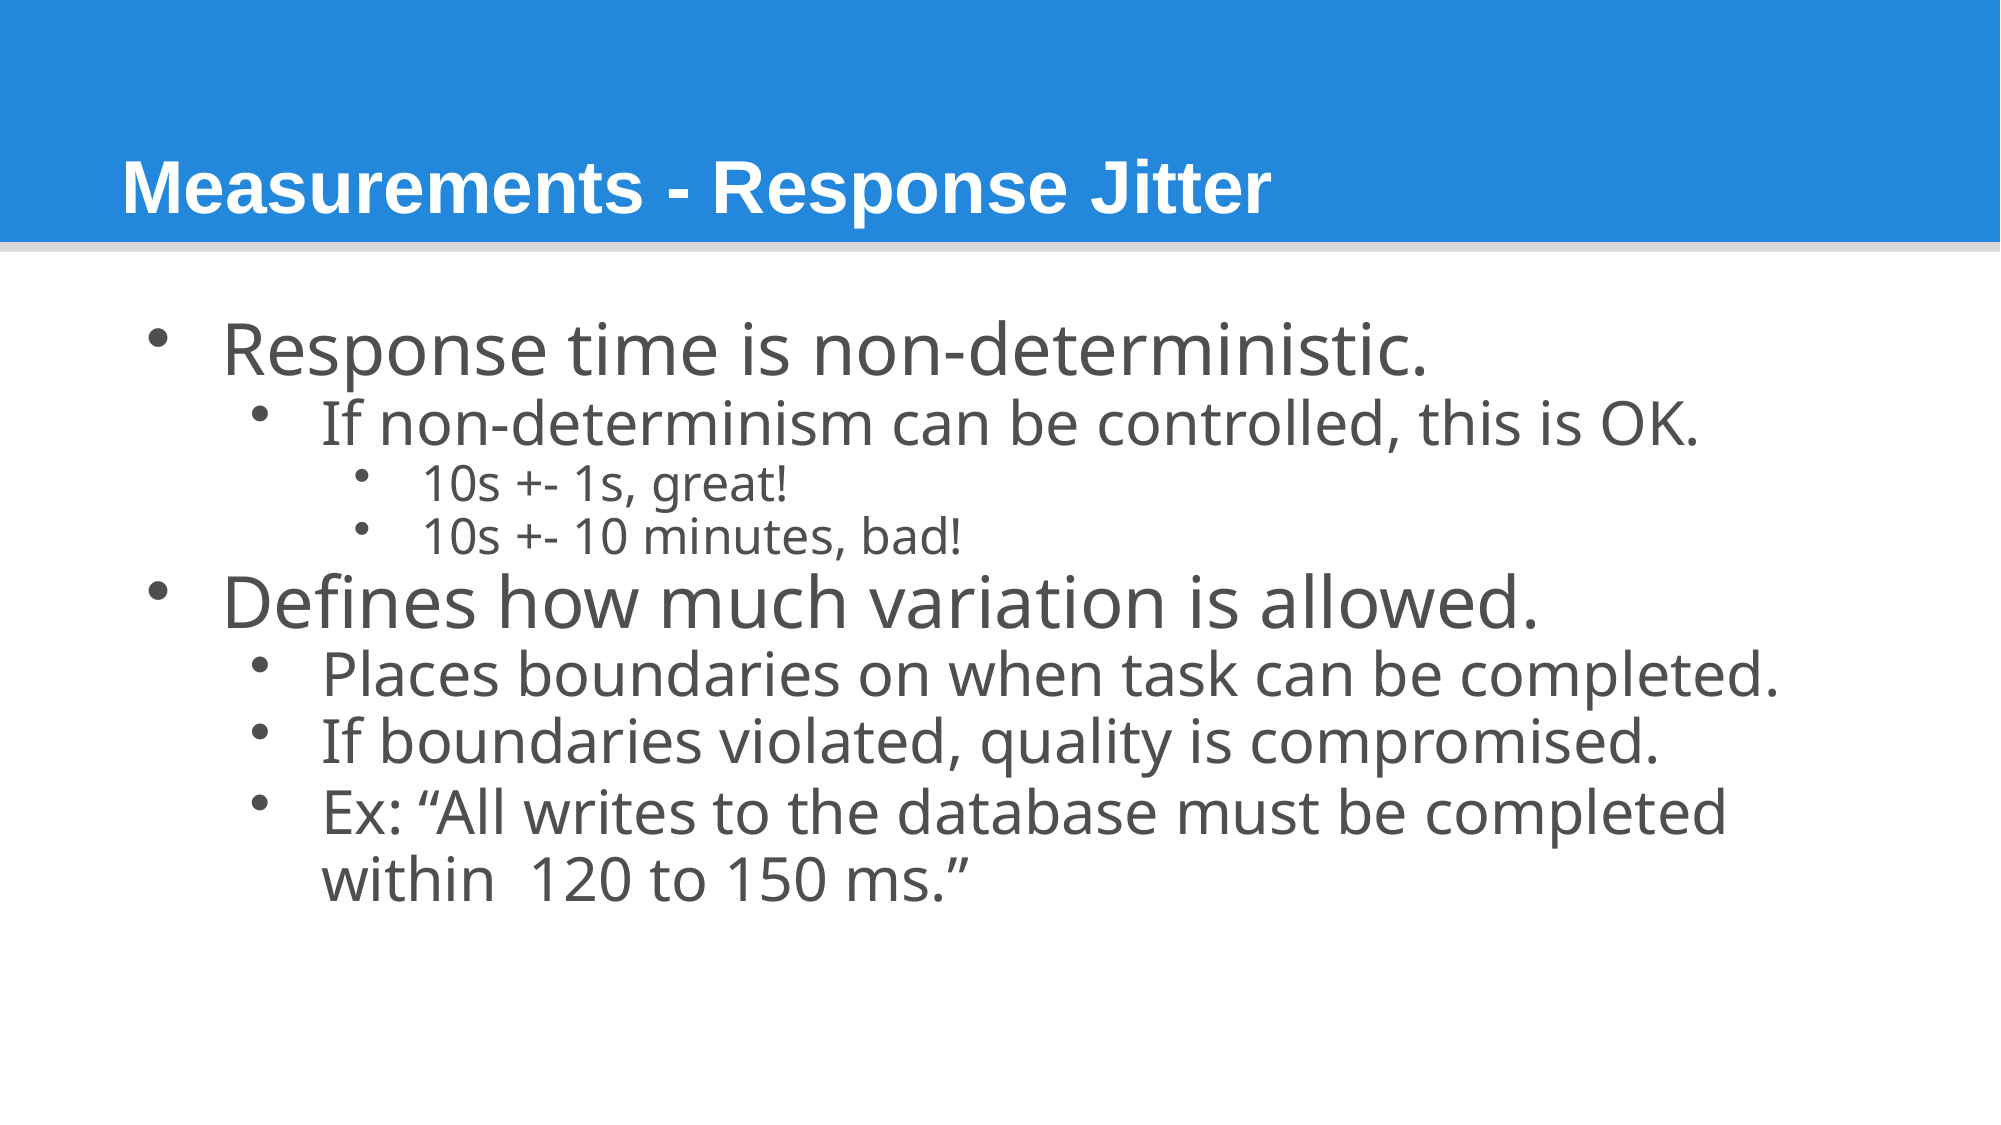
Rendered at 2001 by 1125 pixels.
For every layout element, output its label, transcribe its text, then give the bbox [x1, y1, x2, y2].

text_box Response time is non-deterministic. If non-determinism can be controlled, this is OK. 10s +- 1s, great! 10s +- 10 minutes, bad! Defines how much variation is allowed. Places boundaries on when task can be completed. If boundaries violated, quality is compromised. Ex: “All writes to the database must be completed within 120 to 150 ms.” [143, 304, 1838, 914]
title Measurements - Response Jitter [118, 135, 1663, 327]
